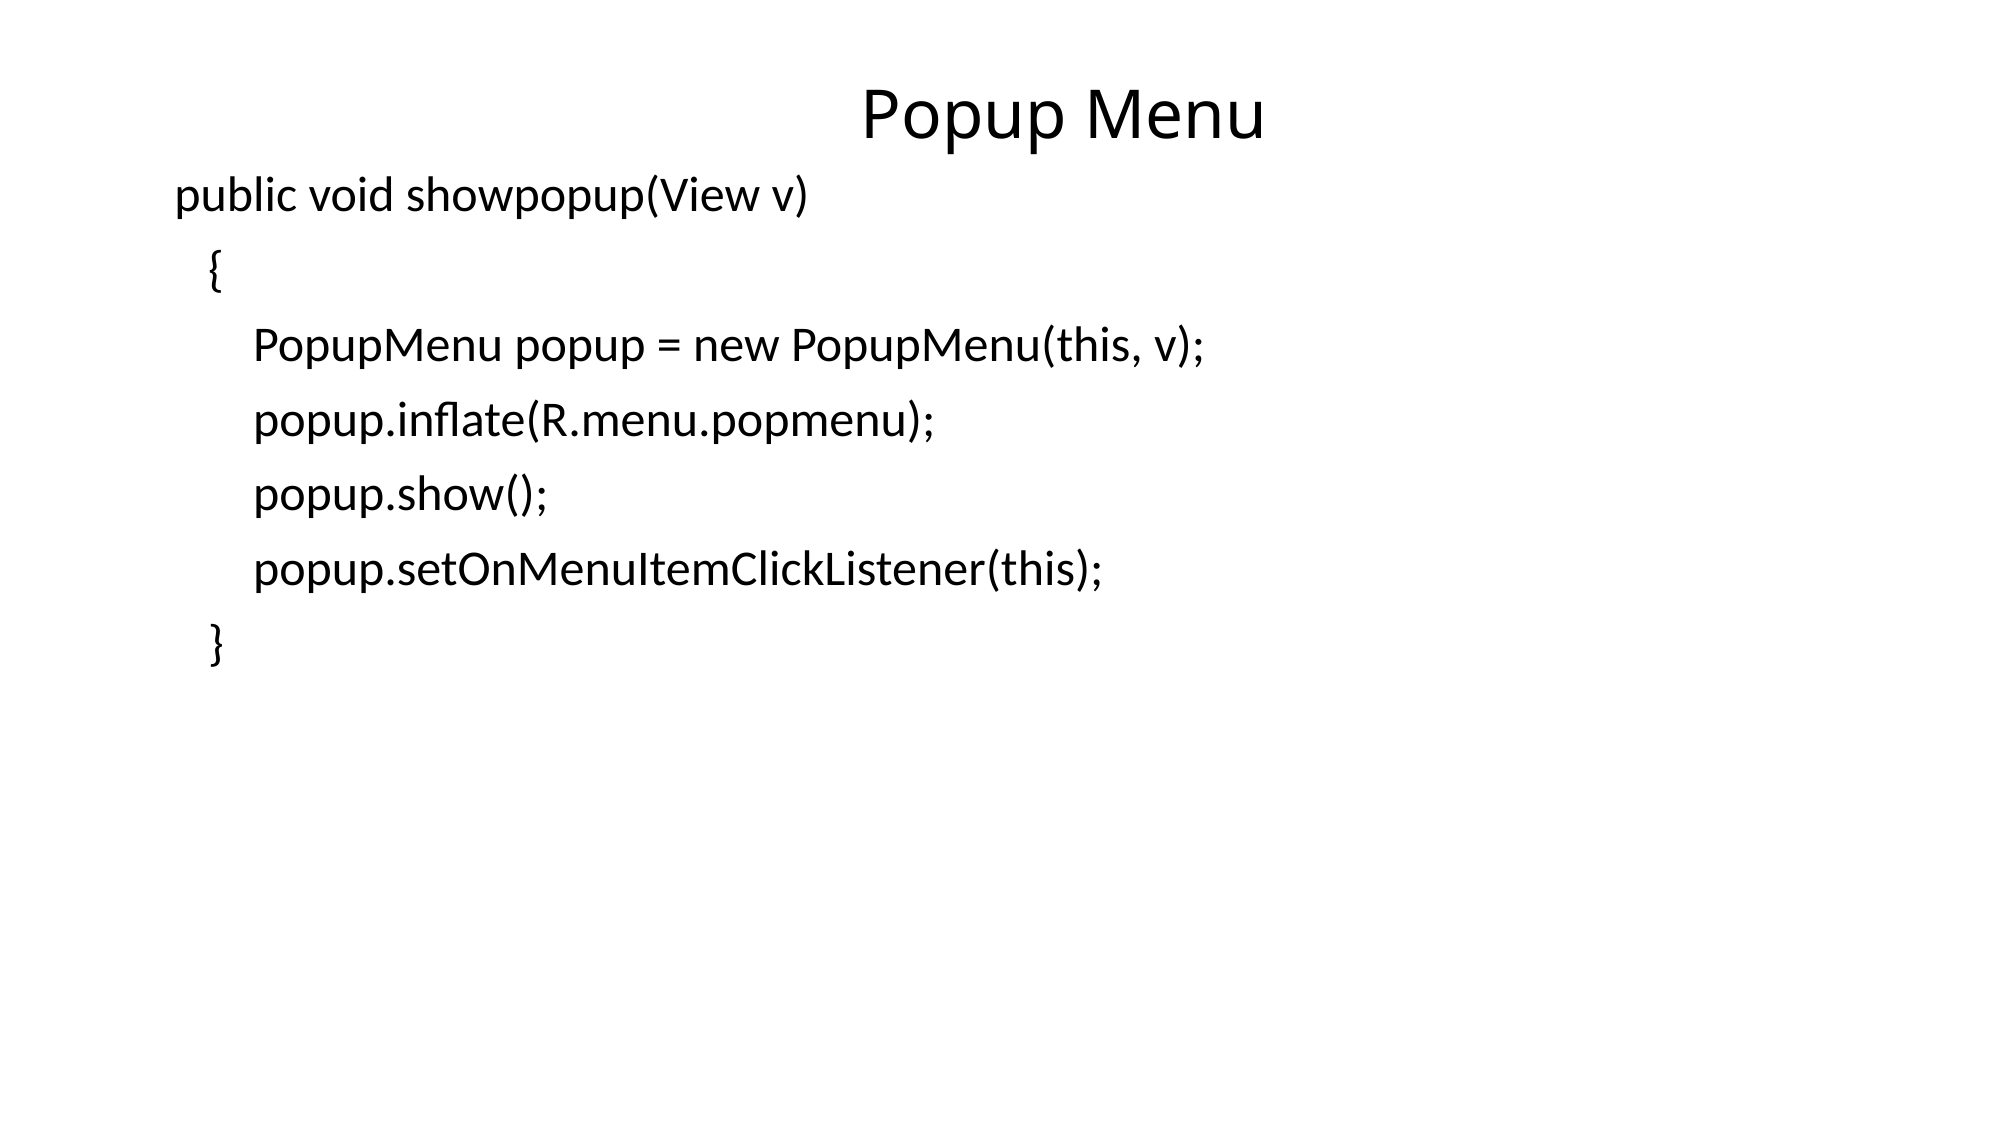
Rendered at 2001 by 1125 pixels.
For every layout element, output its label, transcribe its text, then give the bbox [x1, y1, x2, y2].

title Popup Menu [249, 72, 1878, 160]
subtitle public void showpopup(View v) { PopupMenu popup = new PopupMenu(this, v); popup.inflate(R.menu.popmenu); popup.show(); popup.setOnMenuItemClickListener(this); } [148, 160, 1878, 1078]
